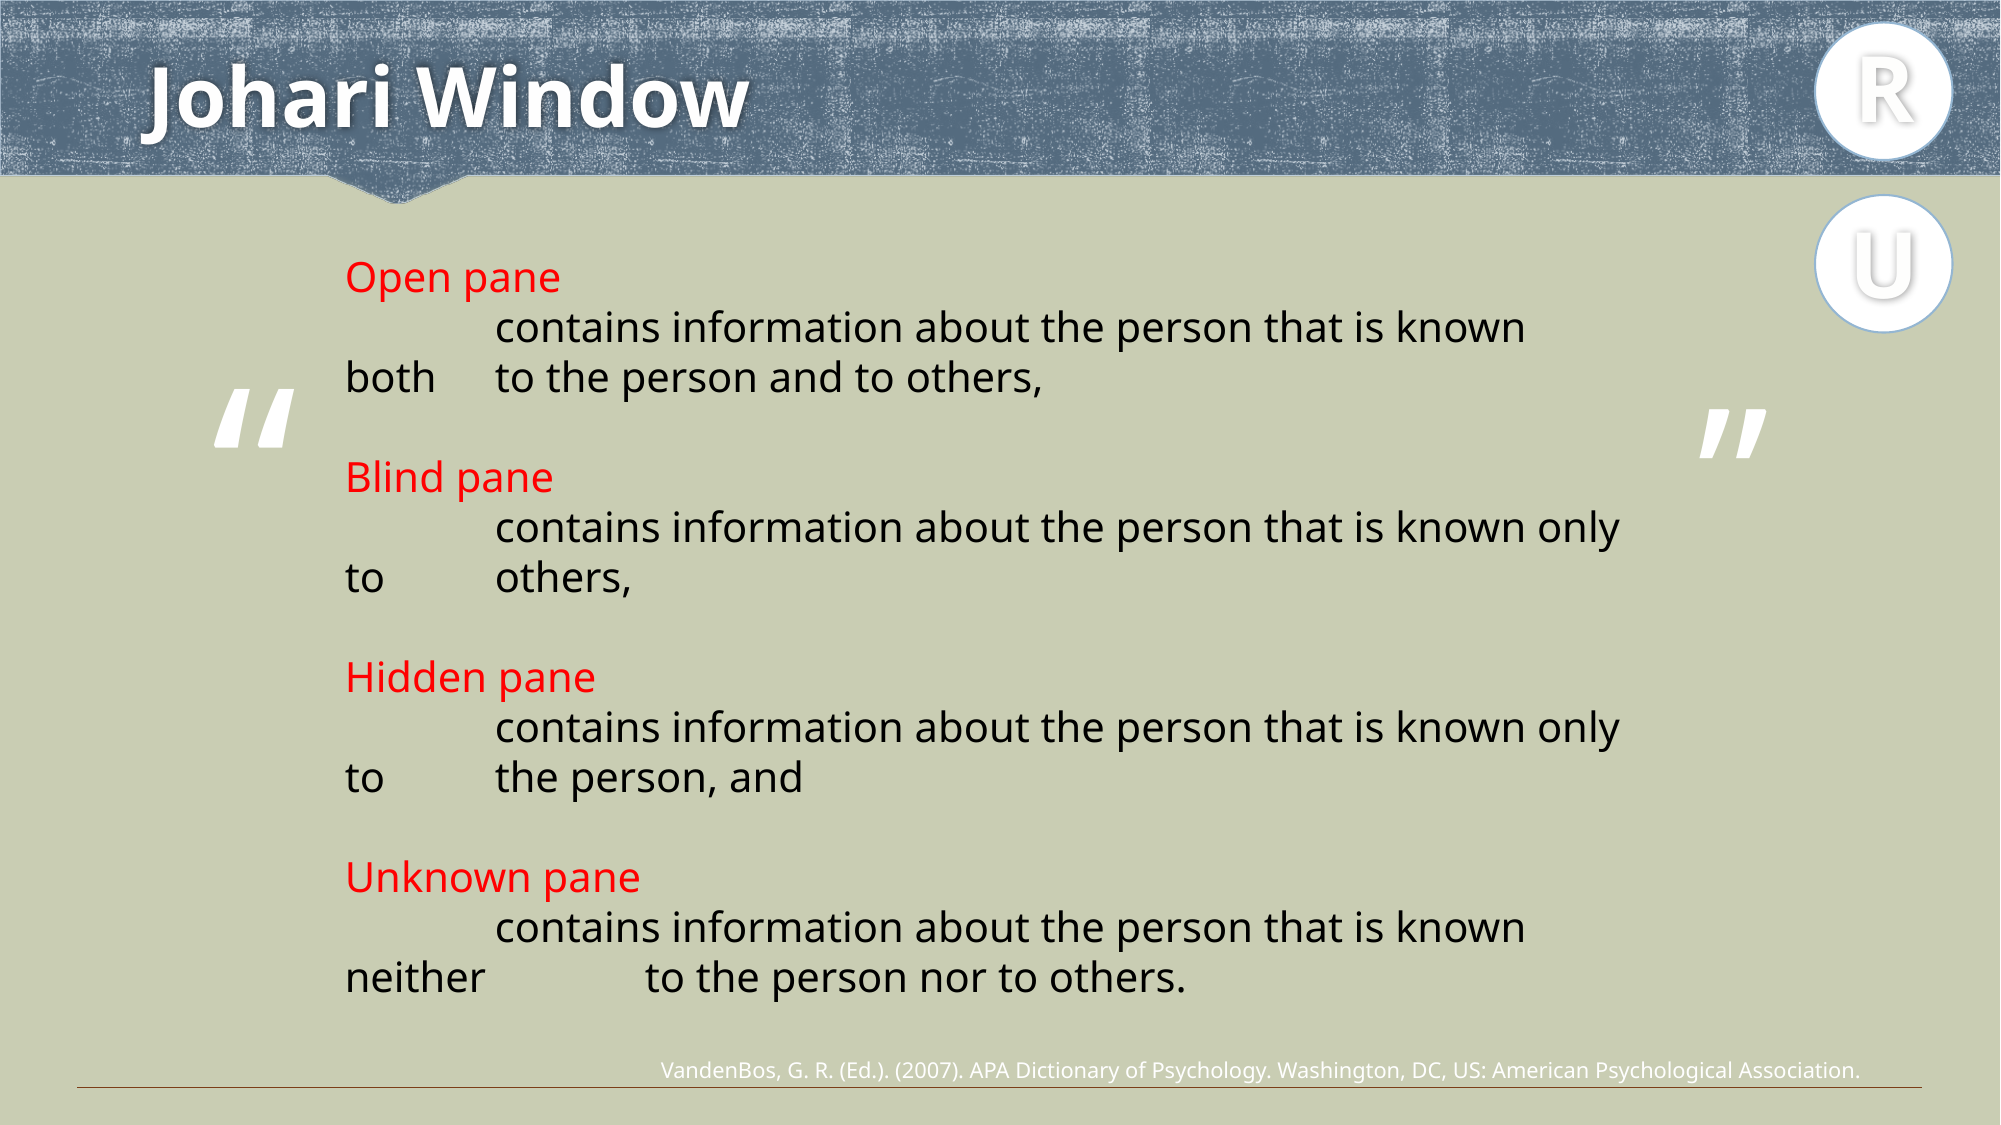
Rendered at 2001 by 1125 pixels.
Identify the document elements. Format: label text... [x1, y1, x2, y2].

text_box VandenBos, G. R. (Ed.). (2007). APA Dictionary of Psychology. Washington, DC, US: American Psychological Association. [646, 1049, 1954, 1091]
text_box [1817, 197, 1951, 331]
text_box “ [196, 313, 312, 616]
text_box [1817, 24, 1951, 158]
text_box ” [1682, 344, 1785, 645]
text_box Open pane contains information about the person that is known both to the person and to others, Blind pane contains information about the person that is known only to others, Hidden pane contains information about the person that is known only to the person, and Unknown pane contains information about the person that is known neither to the person nor to others. [329, 243, 1642, 1009]
title Johari Window [132, 35, 1815, 152]
